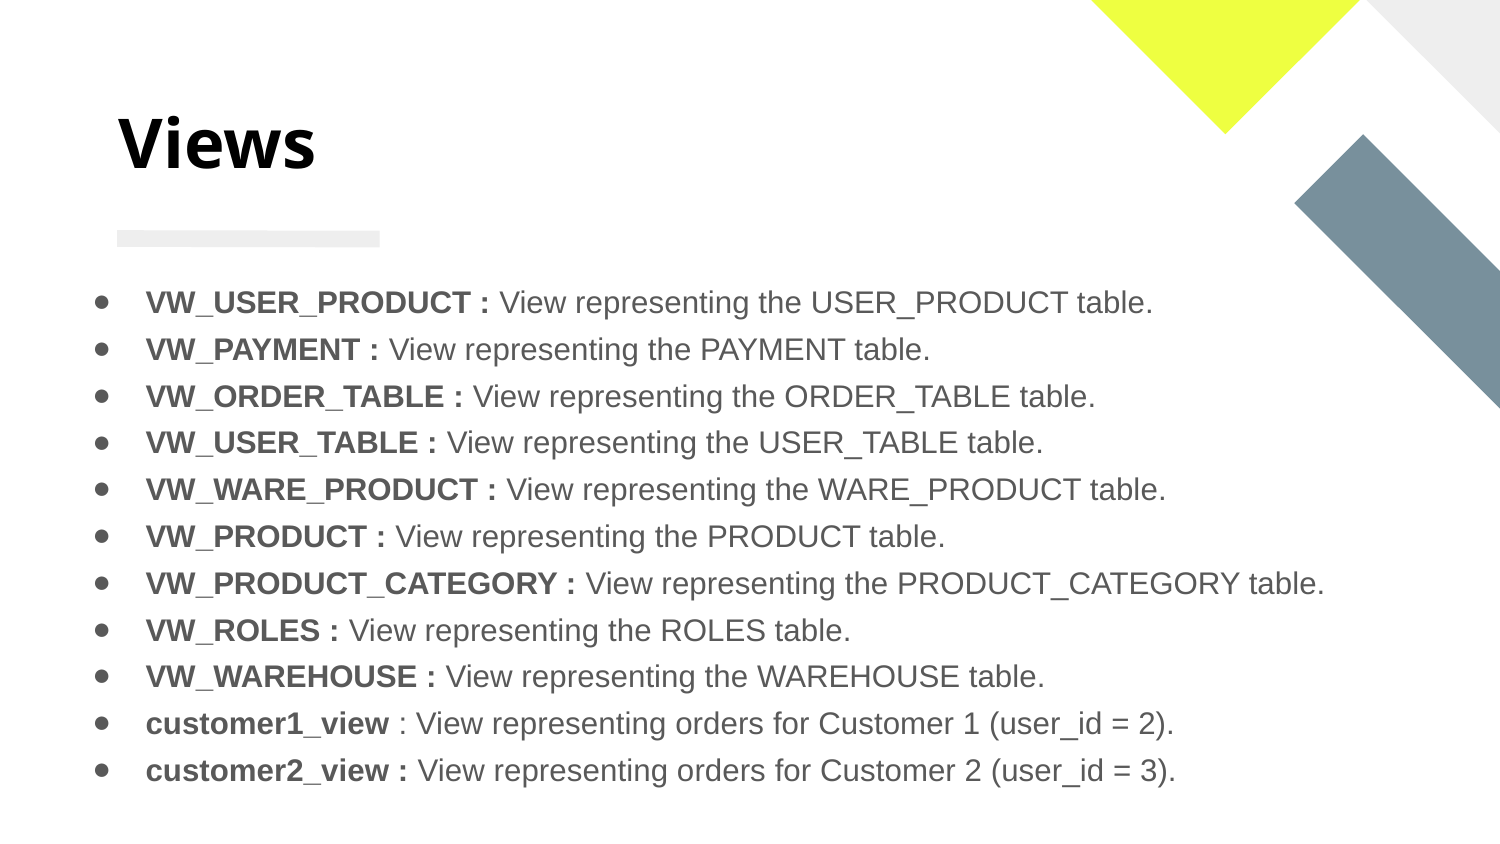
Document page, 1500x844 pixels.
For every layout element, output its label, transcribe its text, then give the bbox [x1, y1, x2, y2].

title Views [118, 19, 1383, 184]
text_box VW_USER_PRODUCT : View representing the USER_PRODUCT table. VW_PAYMENT : View representing the PAYMENT table. VW_ORDER_TABLE : View representing the ORDER_TABLE table. VW_USER_TABLE : View representing the USER_TABLE table. VW_WARE_PRODUCT : View representing the WARE_PRODUCT table. VW_PRODUCT : View representing the PRODUCT table. VW_PRODUCT_CATEGORY : View representing the PRODUCT_CATEGORY table. VW_ROLES : View representing the ROLES table. VW_WAREHOUSE : View representing the WAREHOUSE table. customer1_view : View representing orders for Customer 1 (user_id = 2). customer2_view : View representing orders for Customer 2 (user_id = 3). [55, 258, 1445, 829]
